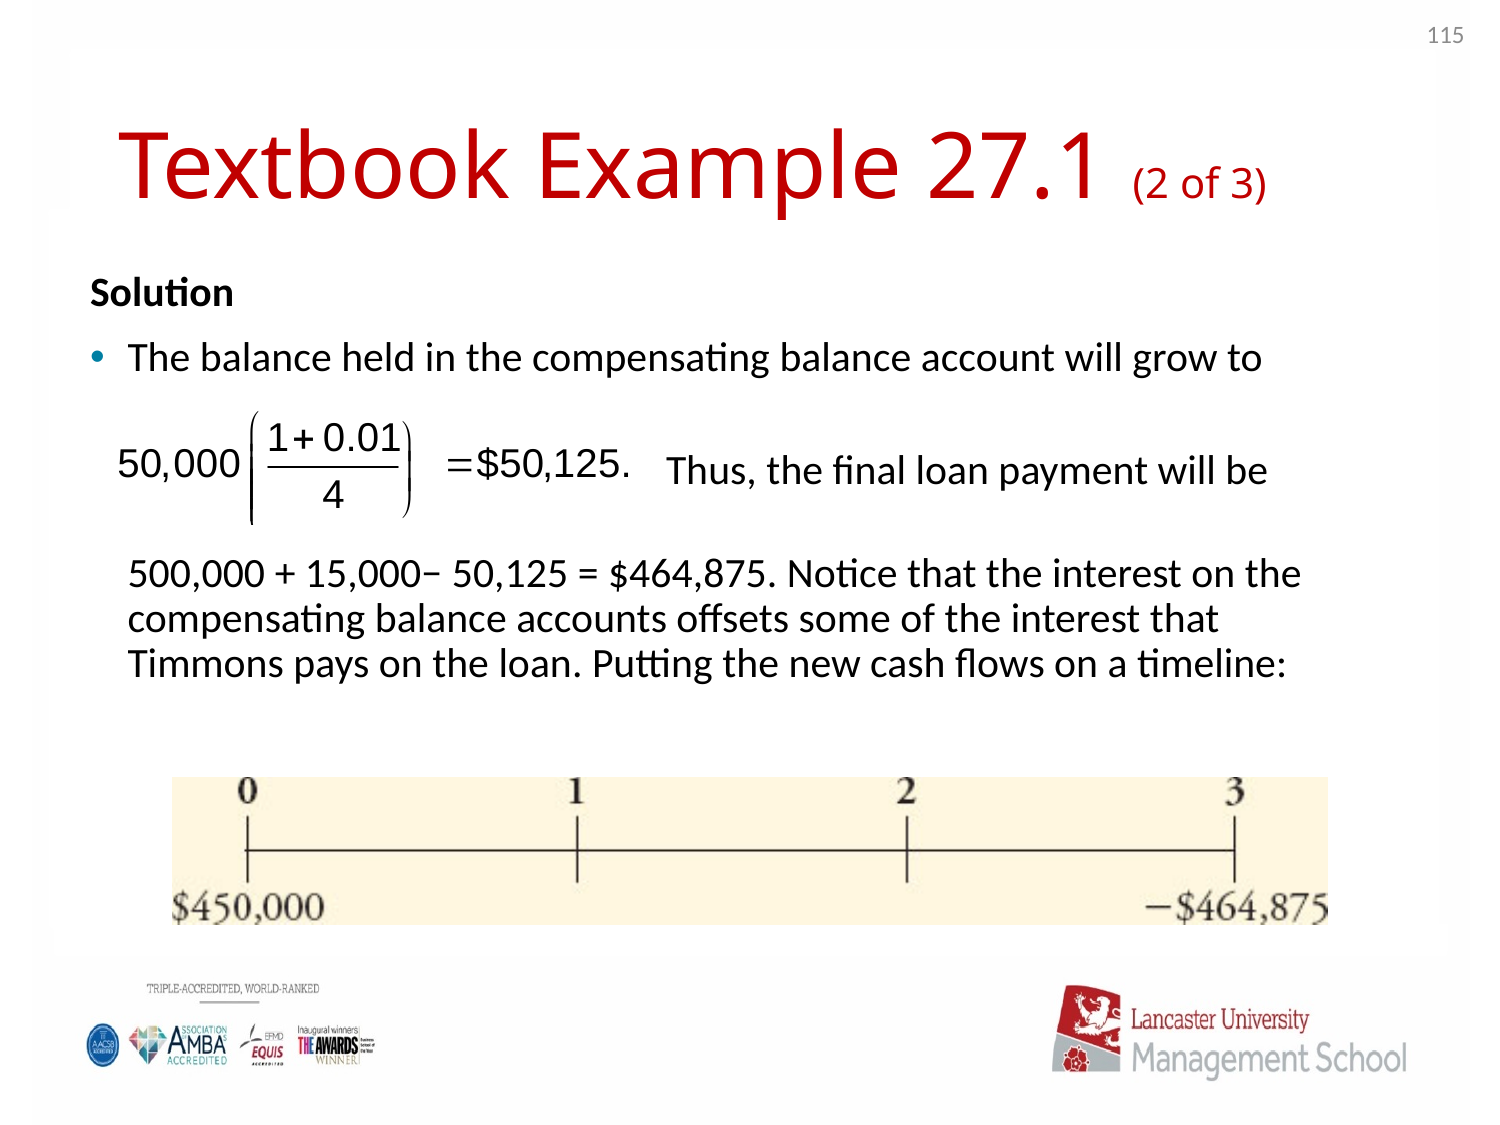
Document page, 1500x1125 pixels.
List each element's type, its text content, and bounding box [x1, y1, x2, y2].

list Thus, the final loan payment will be [651, 440, 1316, 504]
list 500,000 + 15,000− 50,125 = $464,875. Notice that the interest on the compensating balance accounts offsets some of the interest that Timmons pays on the loan. Putting the new cash flows on a timeline: [112, 544, 1400, 714]
picture [0, 0, 1500, 1125]
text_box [112, 407, 637, 525]
title Textbook Example 27.1 (2 of 3) [103, 59, 1397, 262]
list Solution The balance held in the compensating balance account will grow to [75, 262, 1425, 400]
slide_number 115 [1389, 18, 1480, 49]
